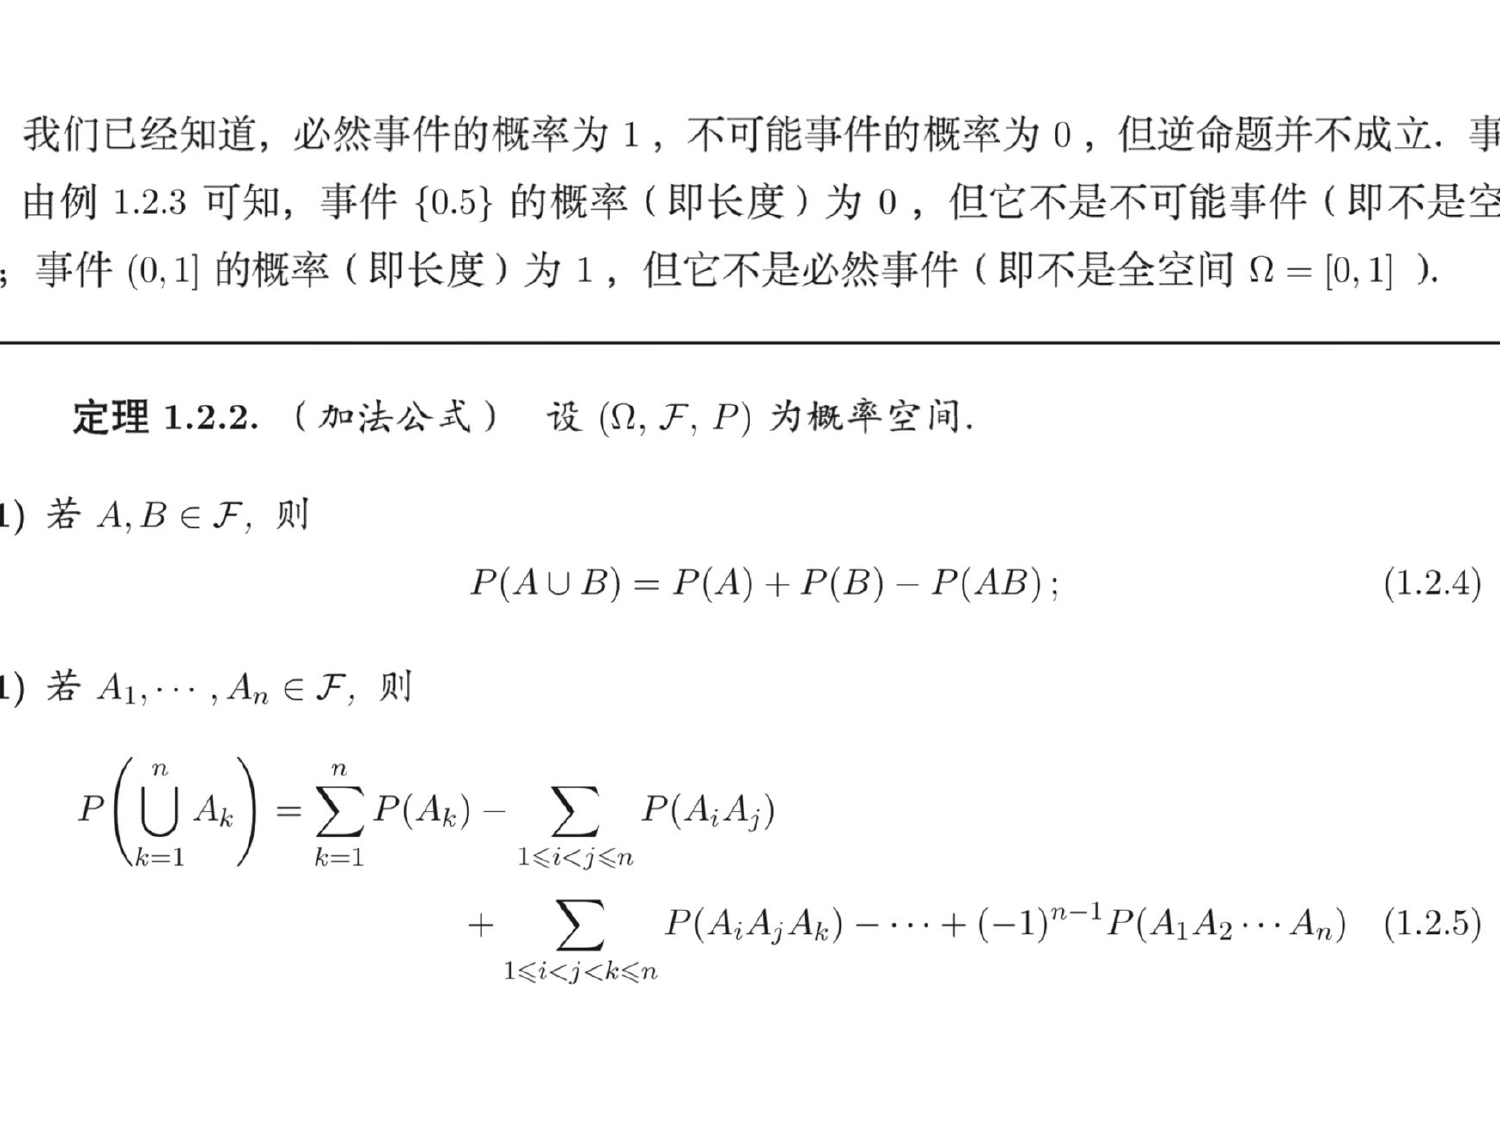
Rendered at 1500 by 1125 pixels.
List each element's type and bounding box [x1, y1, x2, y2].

picture [0, 98, 1500, 1027]
